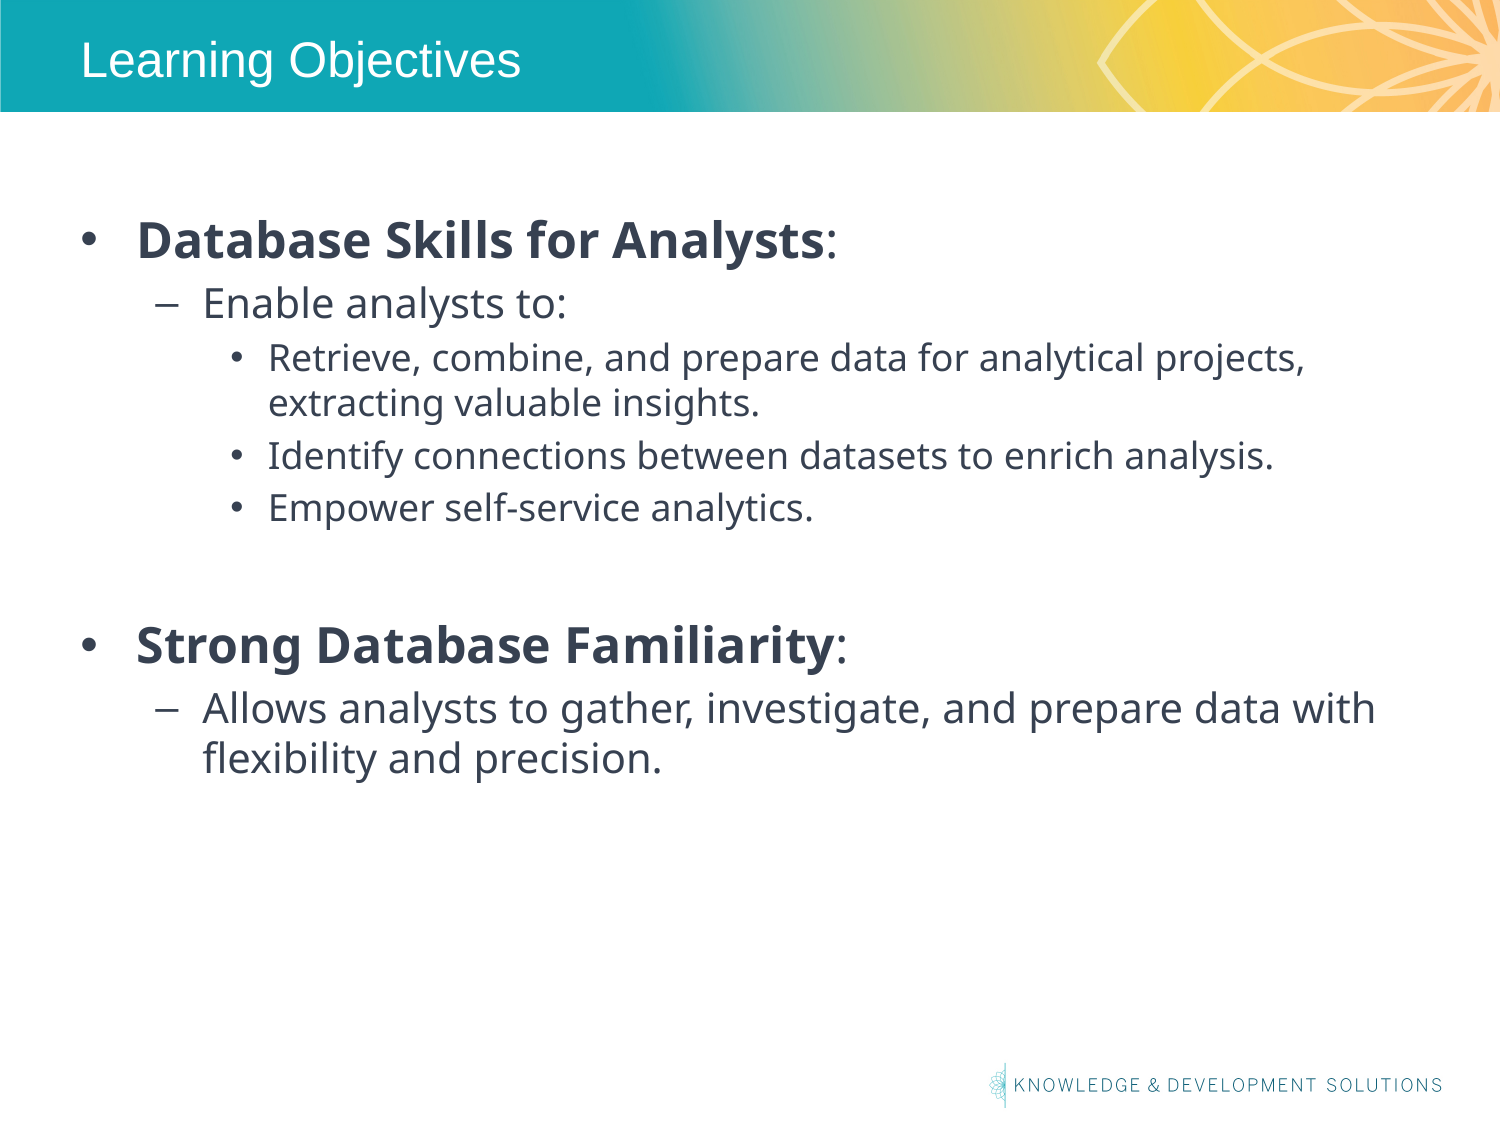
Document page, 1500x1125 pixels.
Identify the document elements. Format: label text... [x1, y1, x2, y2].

list Database Skills for Analysts: Enable analysts to: Retrieve, combine, and prepare data for analytical projects, extracting valuable insights. Identify connections between datasets to enrich analysis. Empower self-service analytics. Strong Database Familiarity: Allows analysts to gather, investigate, and prepare data with flexibility and precision. [65, 200, 1416, 1022]
title Learning Objectives [65, 19, 1416, 90]
picture [971, 1051, 1500, 1125]
picture [0, 0, 1500, 112]
